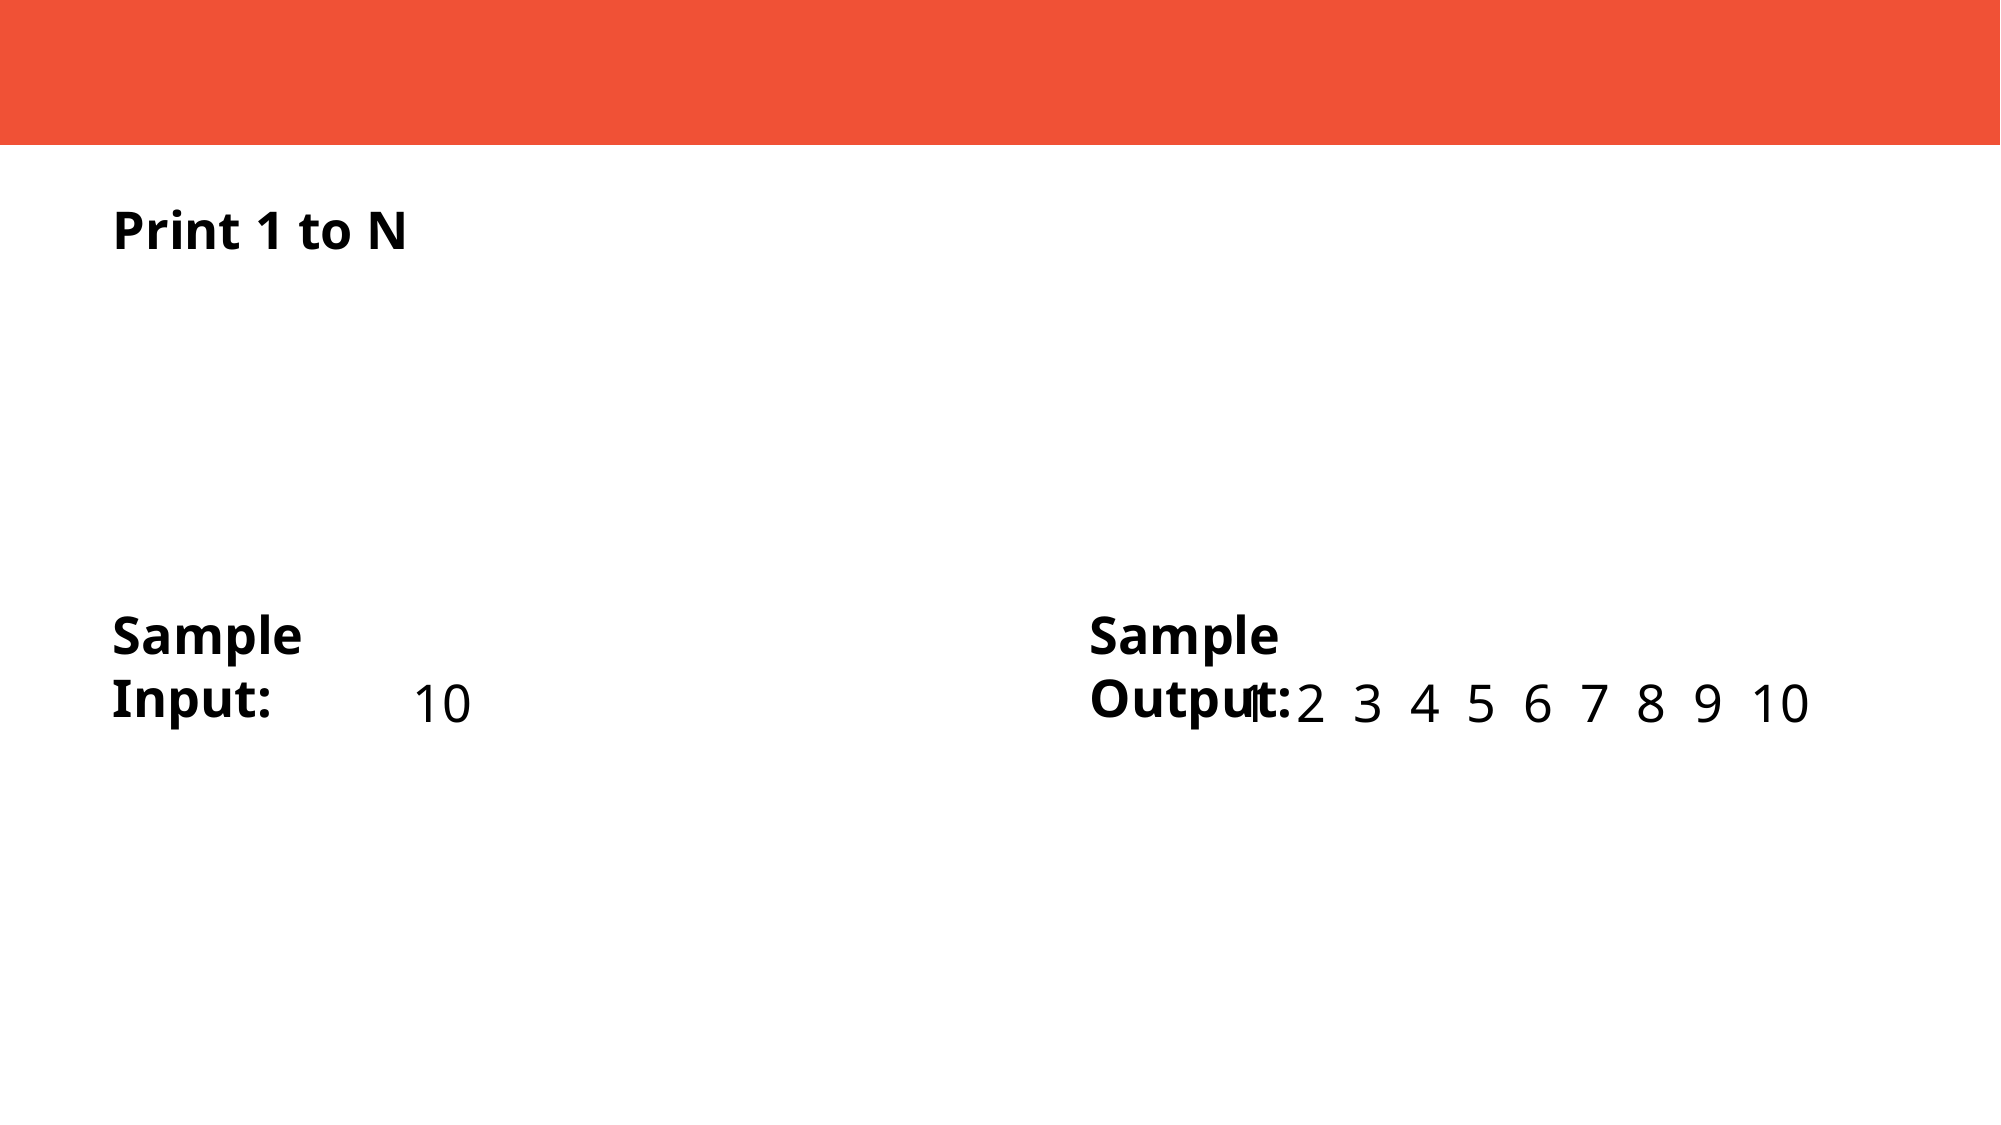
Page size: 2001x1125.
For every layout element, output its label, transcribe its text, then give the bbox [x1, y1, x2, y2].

text_box [0, 0, 2000, 147]
text_box Sample Output: [1074, 595, 1493, 662]
text_box 1 2 3 4 5 6 7 8 9 10 [1074, 662, 2000, 740]
text_box Sample Input: [98, 595, 463, 662]
text_box Print 1 to N [98, 189, 1895, 267]
text_box 10 [98, 662, 925, 740]
